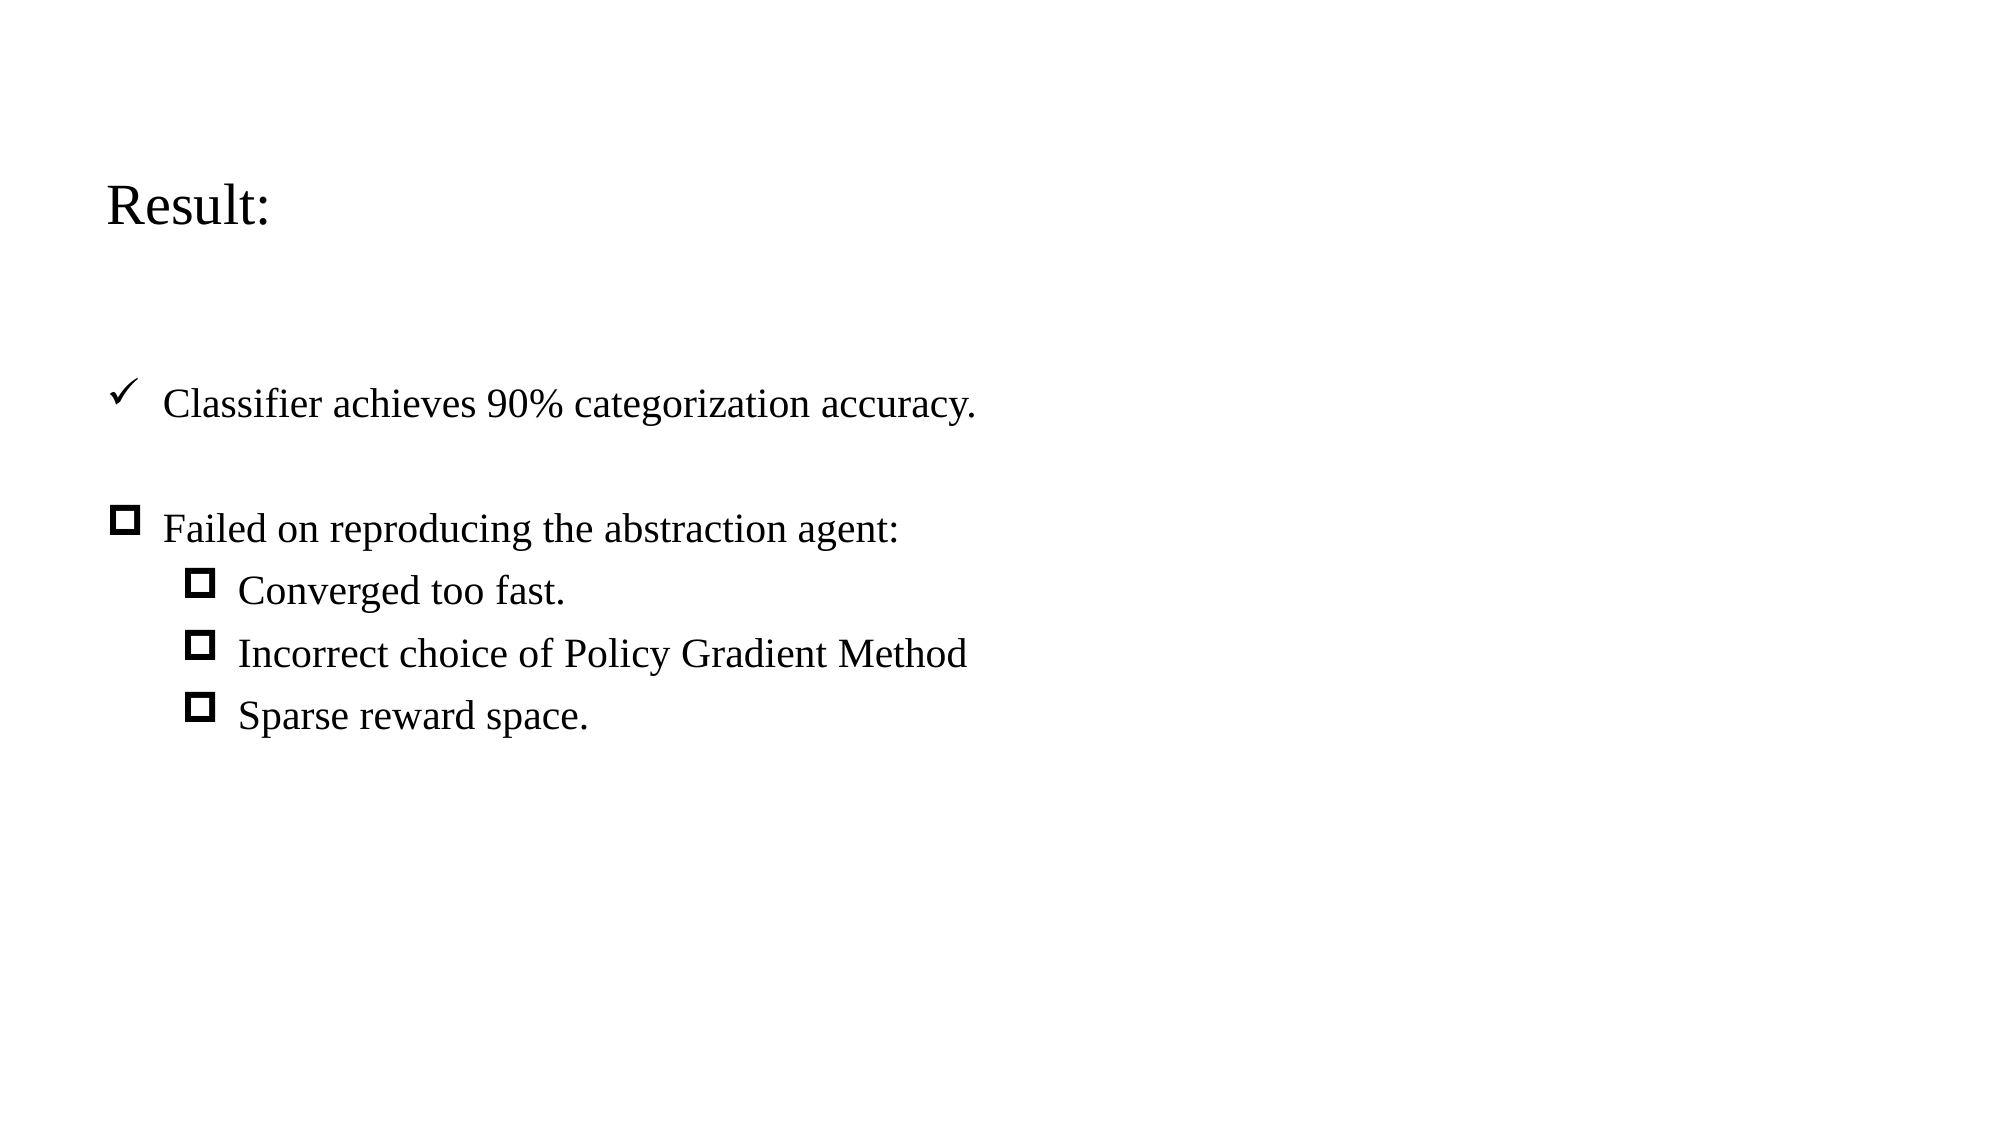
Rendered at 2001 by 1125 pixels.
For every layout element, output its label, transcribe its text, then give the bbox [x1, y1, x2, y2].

text_box Result: [91, 130, 1149, 255]
text_box Classifier achieves 90% categorization accuracy. Failed on reproducing the abstraction agent: Converged too fast. Incorrect choice of Policy Gradient Method Sparse reward space. [91, 300, 1149, 801]
